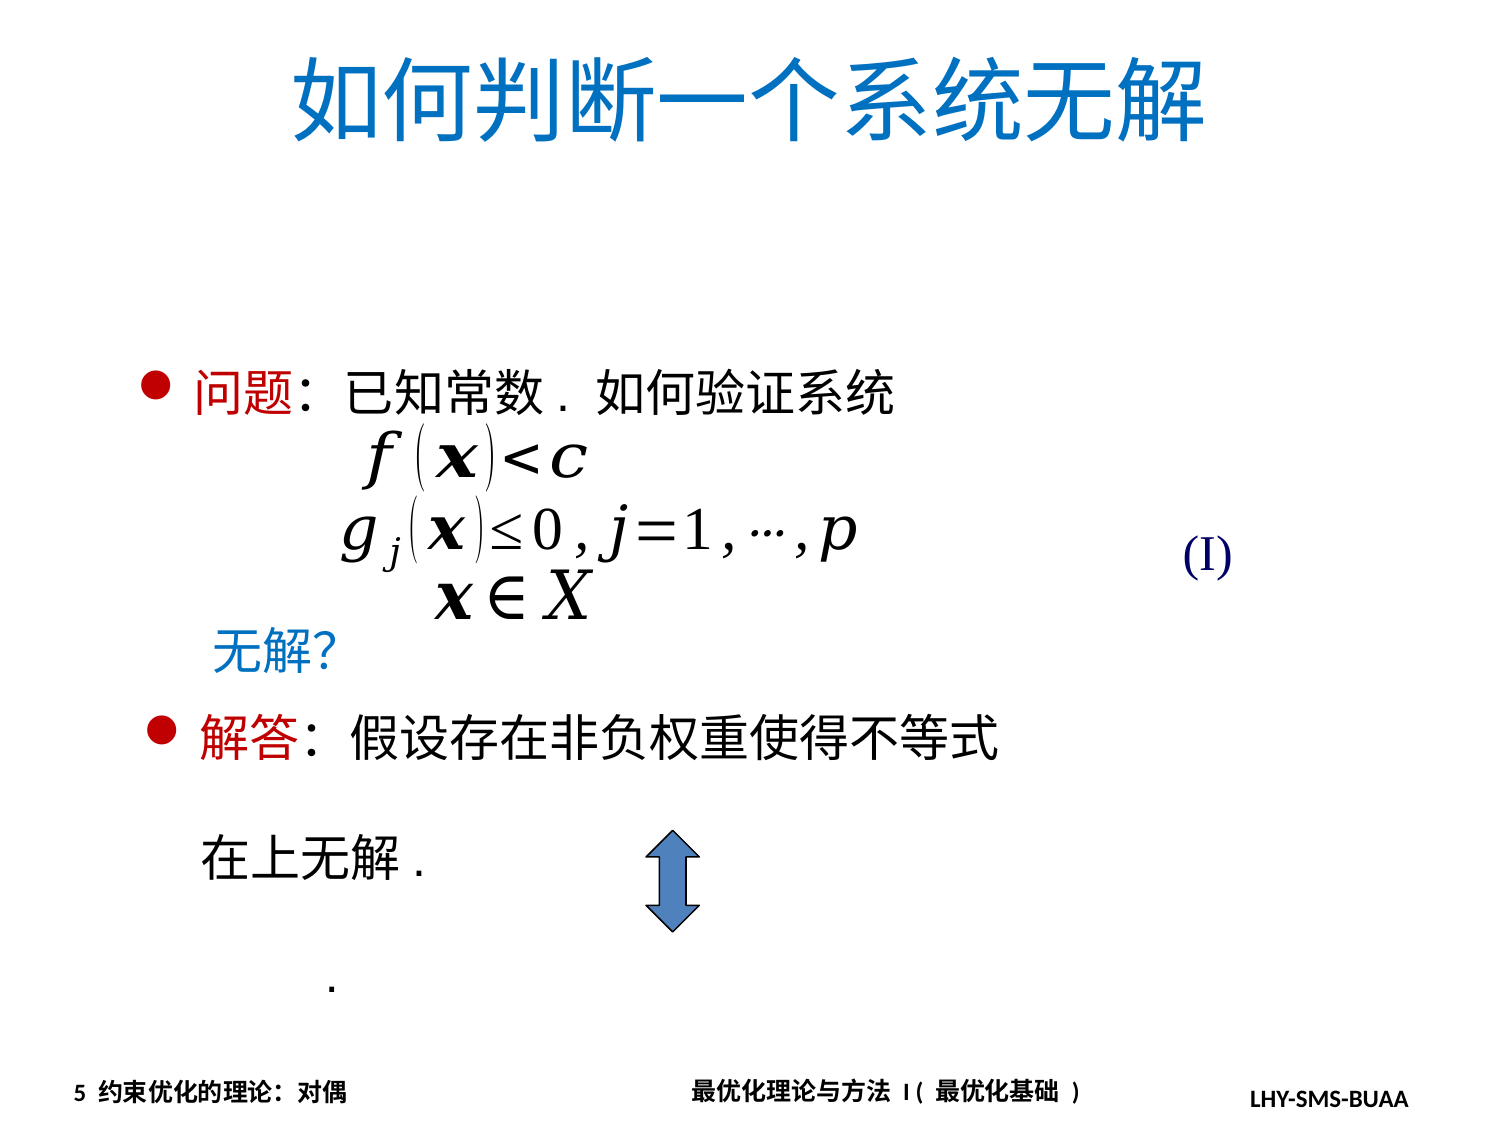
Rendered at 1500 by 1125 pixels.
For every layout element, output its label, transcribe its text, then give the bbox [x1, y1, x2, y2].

text_box 如何判断一个系统无解 [58, 35, 1440, 161]
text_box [295, 829, 1184, 1030]
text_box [122, 353, 1297, 689]
